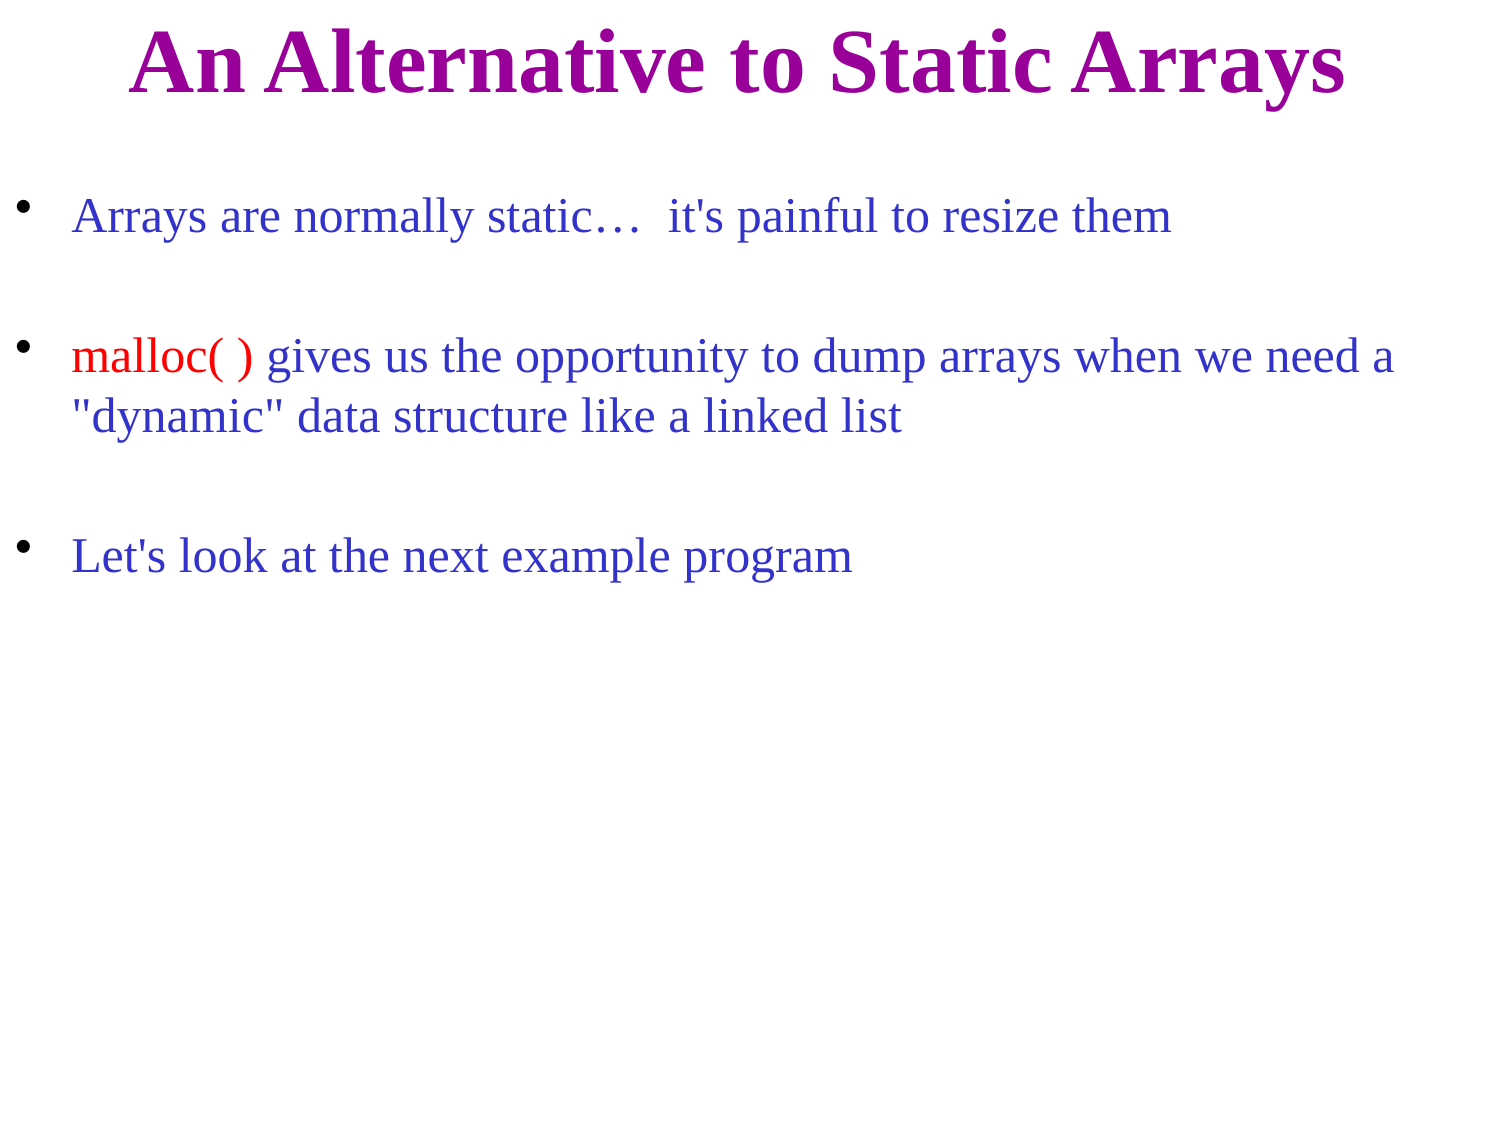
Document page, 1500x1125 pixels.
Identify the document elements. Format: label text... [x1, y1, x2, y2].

list Arrays are normally static… it's painful to resize them malloc( ) gives us the opportunity to dump arrays when we need a "dynamic" data structure like a linked list Let's look at the next example program [0, 174, 1500, 1125]
title An Alternative to Static Arrays [0, 0, 1500, 113]
